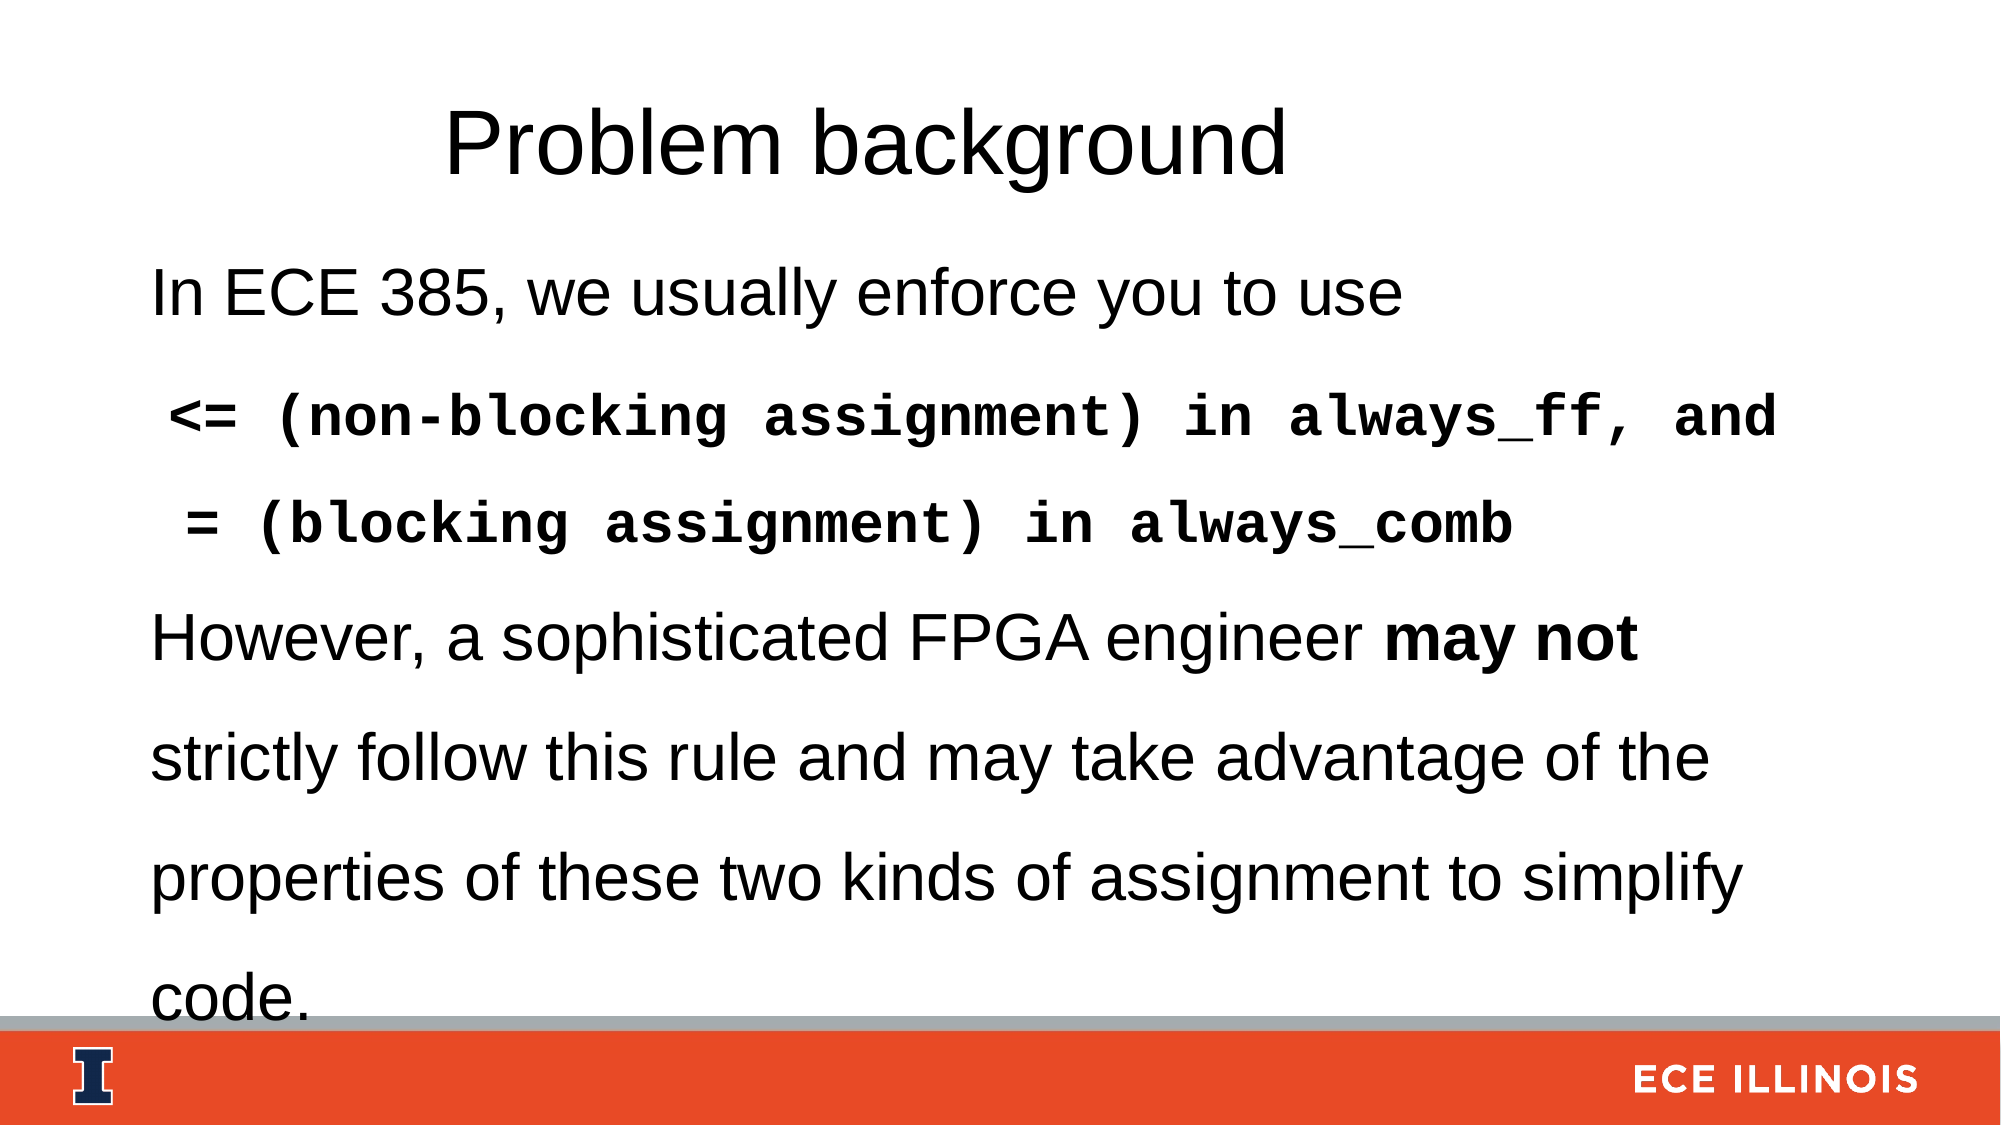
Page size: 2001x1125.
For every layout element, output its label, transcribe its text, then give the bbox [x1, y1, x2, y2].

text_box In ECE 385, we usually enforce you to use <= (non-blocking assignment) in always_ff, and = (blocking assignment) in always_comb However, a sophisticated FPGA engineer may not strictly follow this rule and may take advantage of the properties of these two kinds of assignment to simplify code. [134, 201, 1828, 929]
text_box Problem background [58, 75, 1675, 202]
picture [1635, 1064, 1917, 1093]
picture [0, 1016, 2000, 1110]
